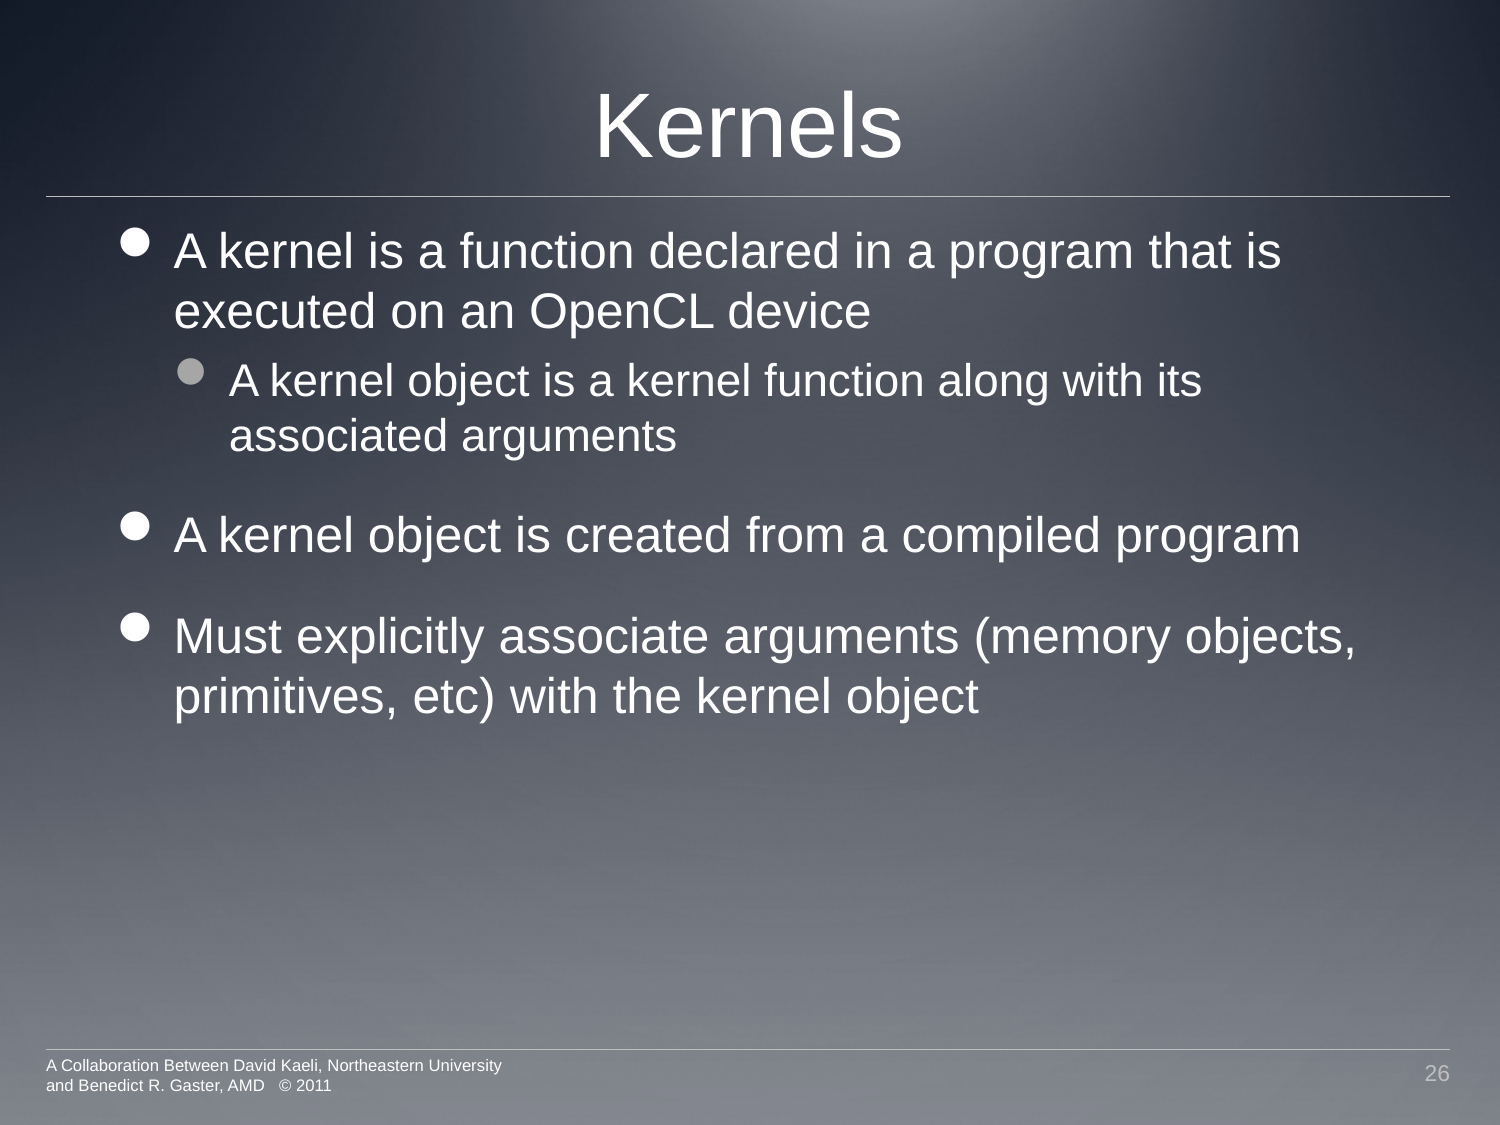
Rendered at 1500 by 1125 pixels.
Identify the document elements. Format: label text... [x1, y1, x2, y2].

title Kernels [105, 17, 1394, 183]
slide_number 26 [1325, 1042, 1450, 1103]
footer A Collaboration Between David Kaeli, Northeastern University and Benedict R. Gaster, AMD © 2011 [46, 1042, 521, 1103]
list A kernel is a function declared in a program that is executed on an OpenCL device A kernel object is a kernel function along with its associated arguments A kernel object is created from a compiled program Must explicitly associate arguments (memory objects, primitives, etc) with the kernel object [101, 210, 1394, 1024]
